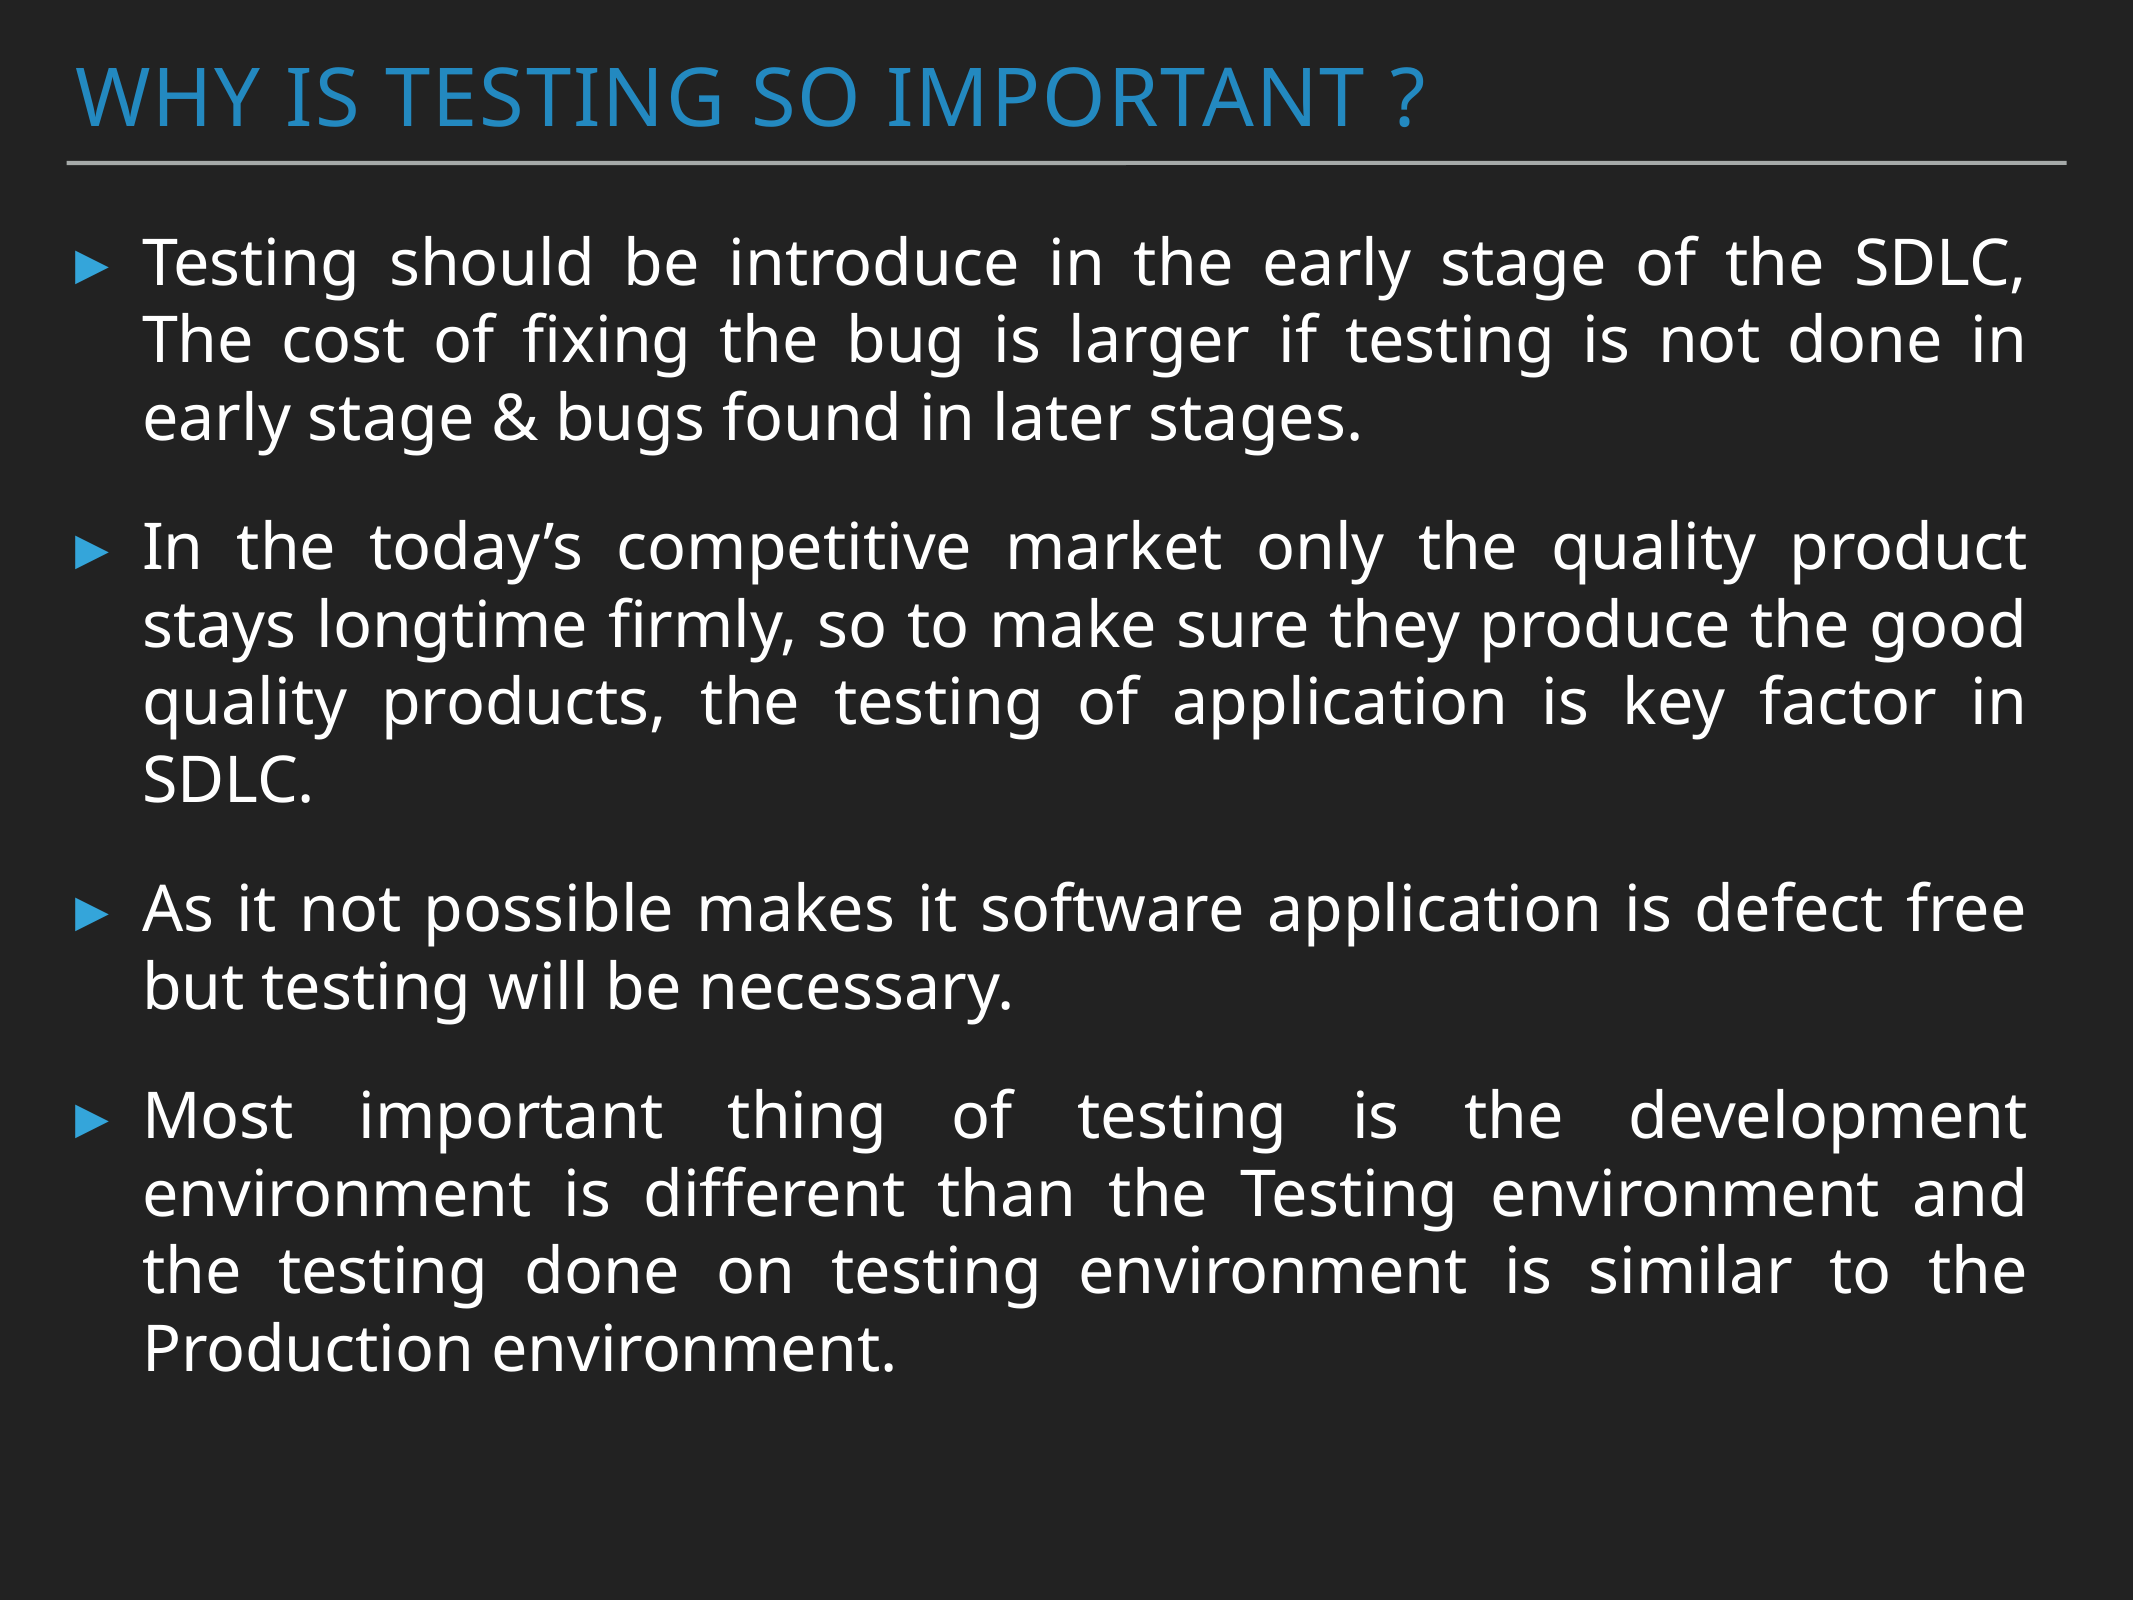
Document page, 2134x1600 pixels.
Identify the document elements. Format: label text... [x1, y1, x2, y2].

list WHY IS TESTING SO IMPORTANT ? [66, 36, 1901, 151]
list Testing should be introduce in the early stage of the SDLC, The cost of fixing the bug is larger if testing is not done in early stage & bugs found in later stages. In the today’s competitive market only the quality product stays longtime firmly, so to make sure they produce the good quality products, the testing of application is key factor in SDLC. As it not possible makes it software application is defect free but testing will be necessary. Most important thing of testing is the development environment is different than the Testing environment and the testing done on testing environment is similar to the Production environment. [66, 211, 2038, 1564]
